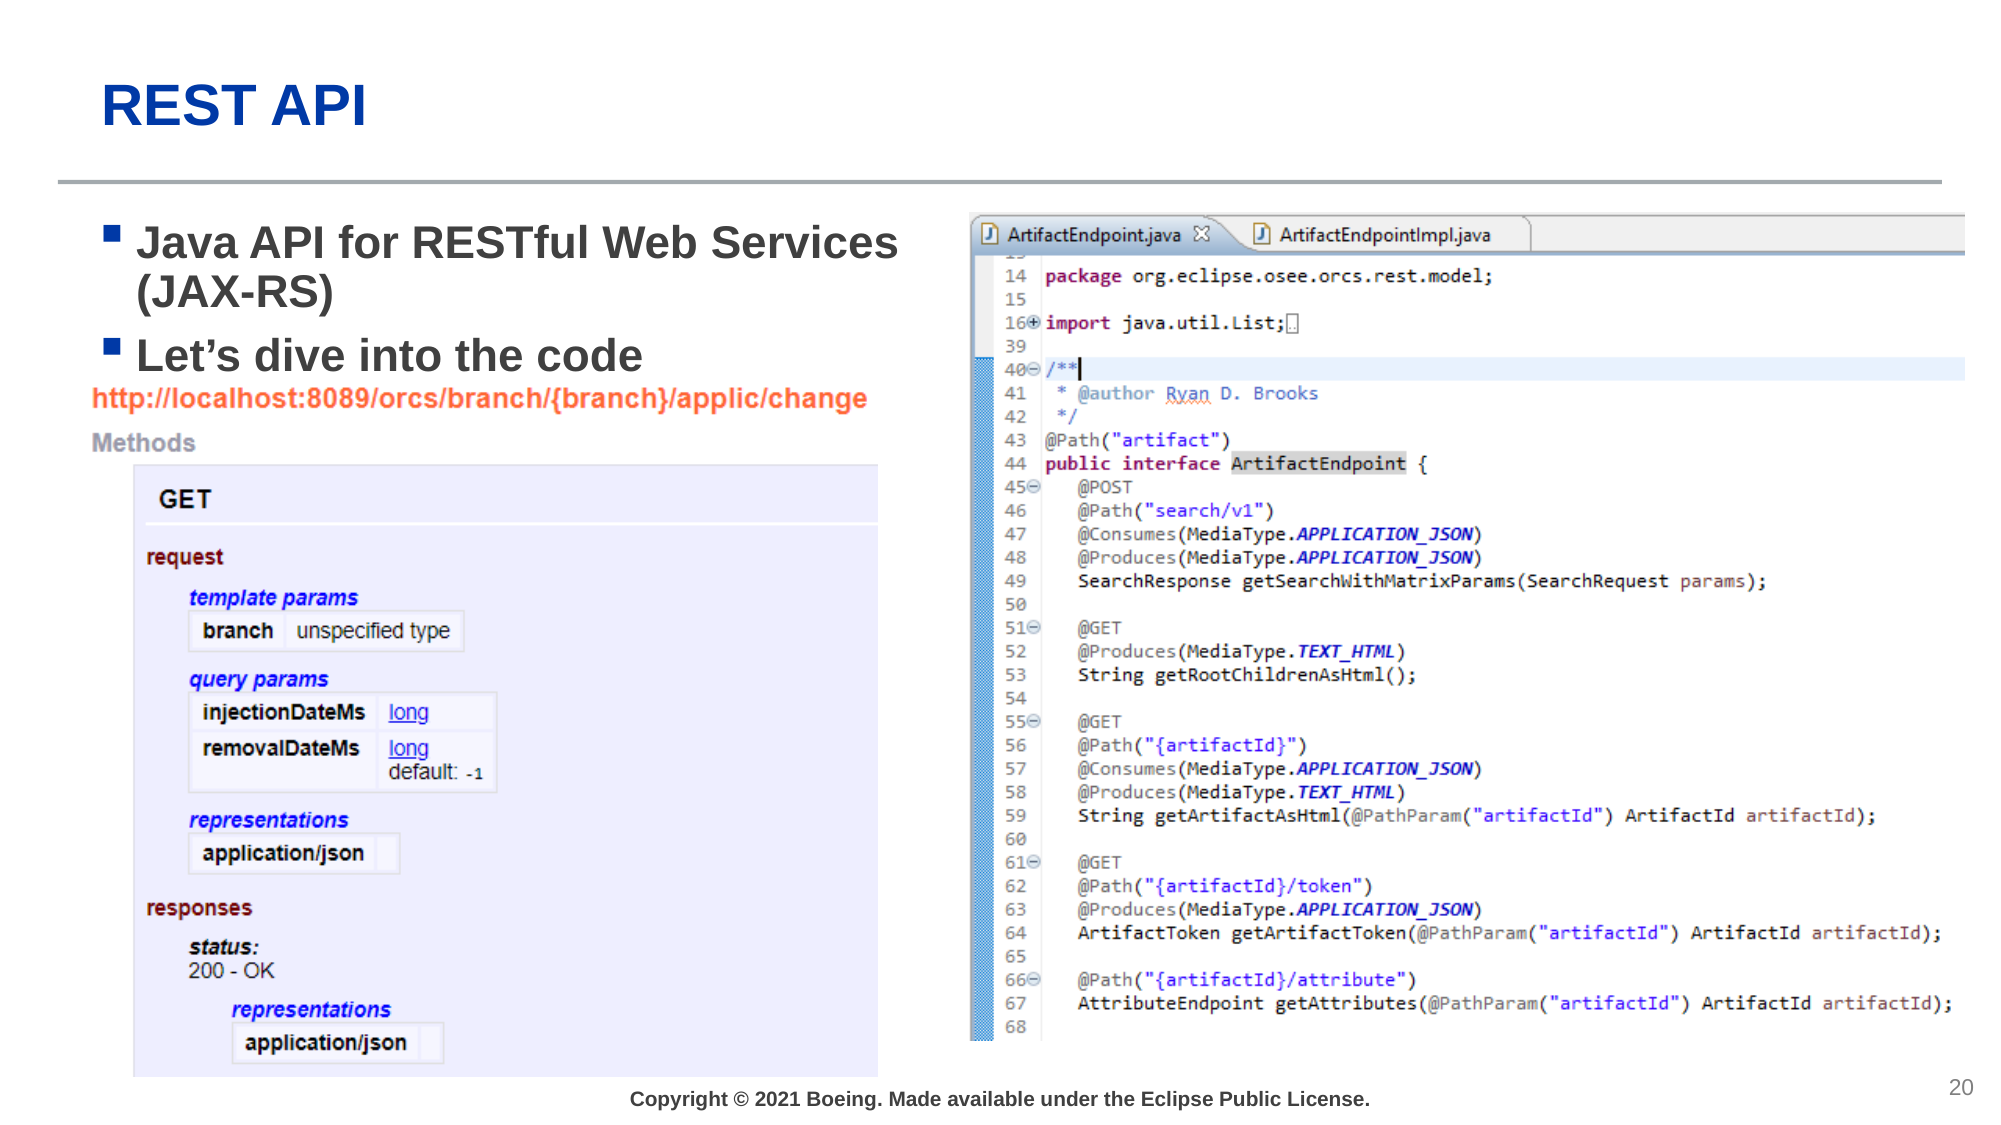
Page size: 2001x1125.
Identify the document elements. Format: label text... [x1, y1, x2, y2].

footer Copyright © 2021 Boeing. Made available under the Eclipse Public License. [617, 1071, 1383, 1111]
picture [969, 211, 1966, 1041]
title REST API [100, 38, 1901, 174]
picture [84, 380, 878, 1077]
list Java API for RESTful Web Services (JAX-RS) Let’s dive into the code [98, 219, 956, 386]
